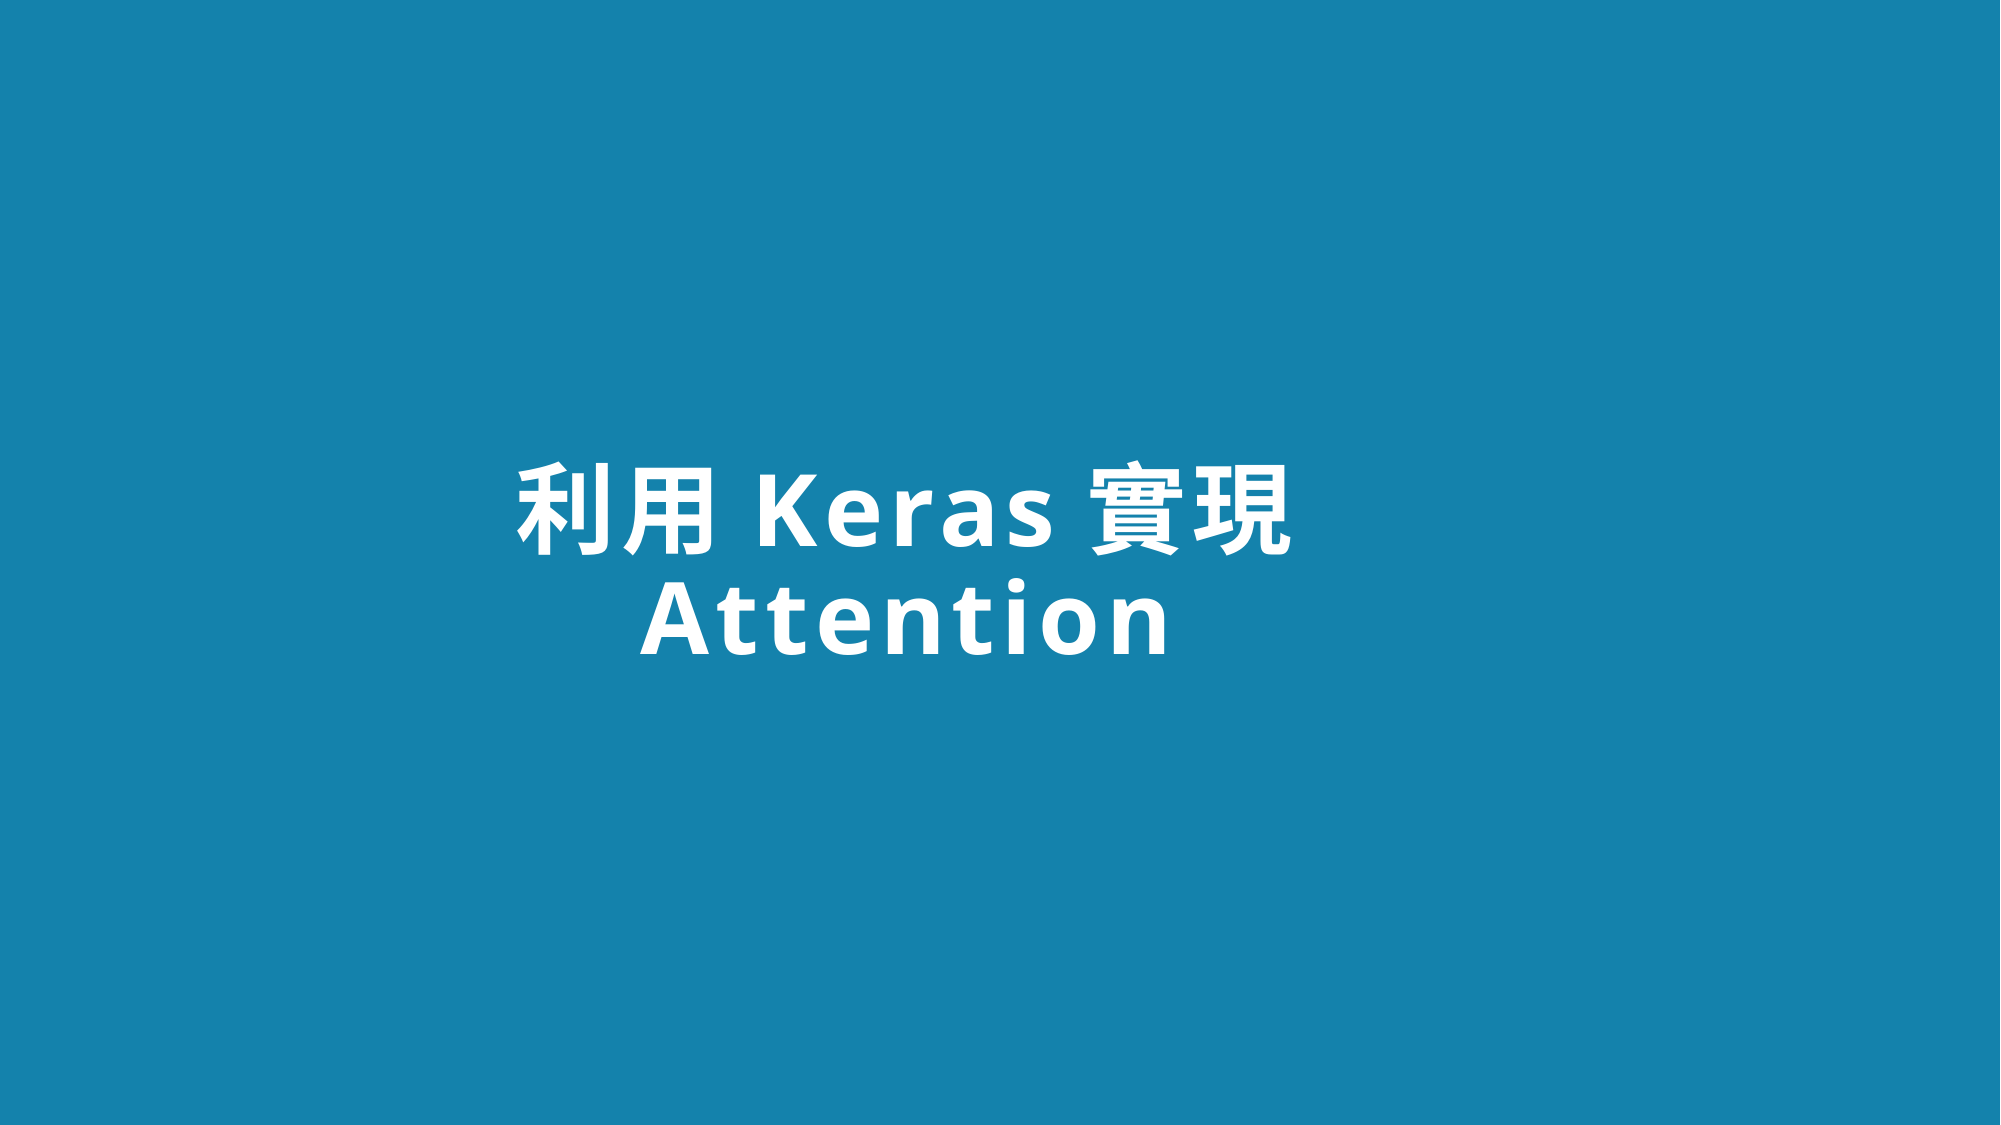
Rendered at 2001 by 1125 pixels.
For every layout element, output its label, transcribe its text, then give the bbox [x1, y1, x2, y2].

title 利用Keras實現 Attention [325, 495, 1489, 642]
